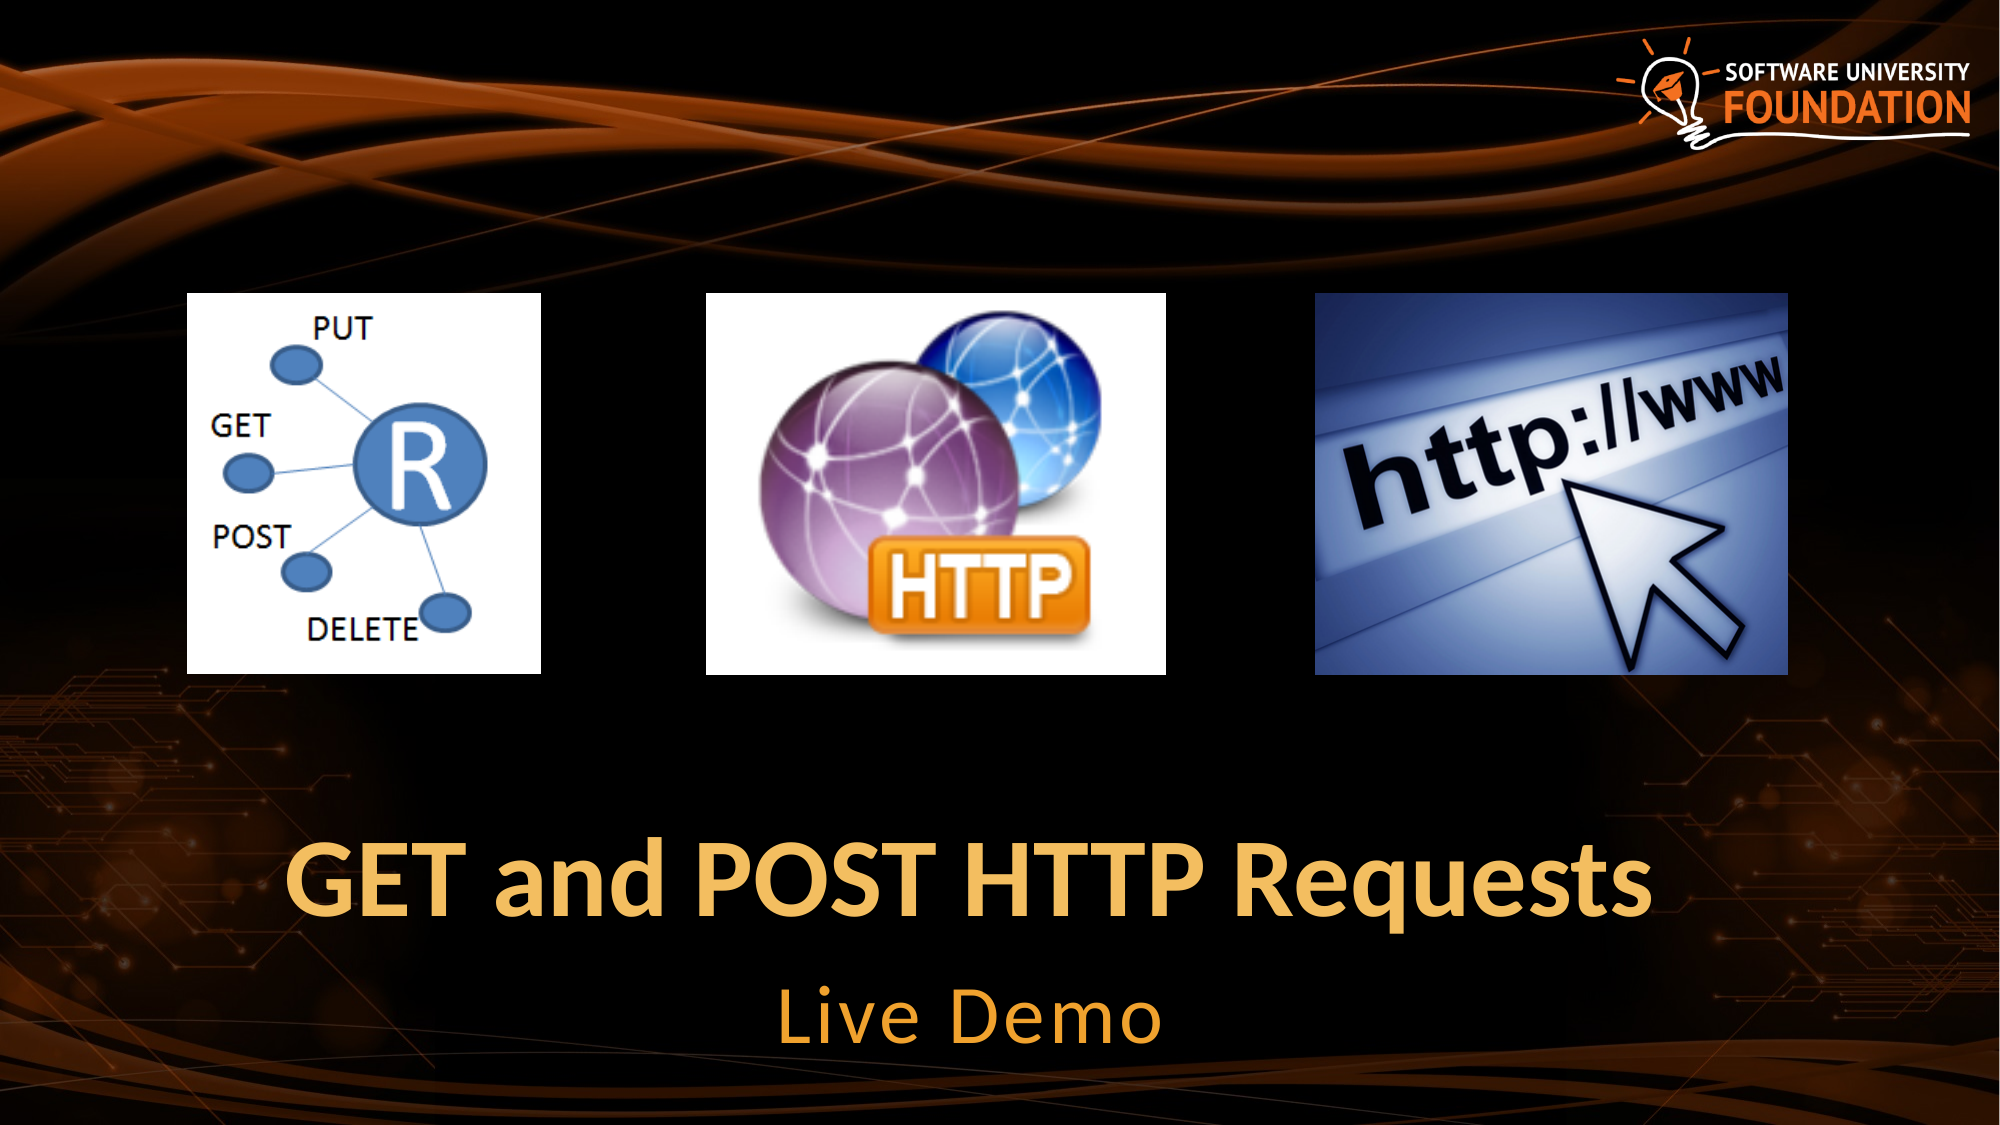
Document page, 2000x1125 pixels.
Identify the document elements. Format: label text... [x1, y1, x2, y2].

list Live Demo [237, 949, 1704, 1063]
title GET and POST HTTP Requests [28, 812, 1913, 948]
picture [0, 0, 2000, 1125]
